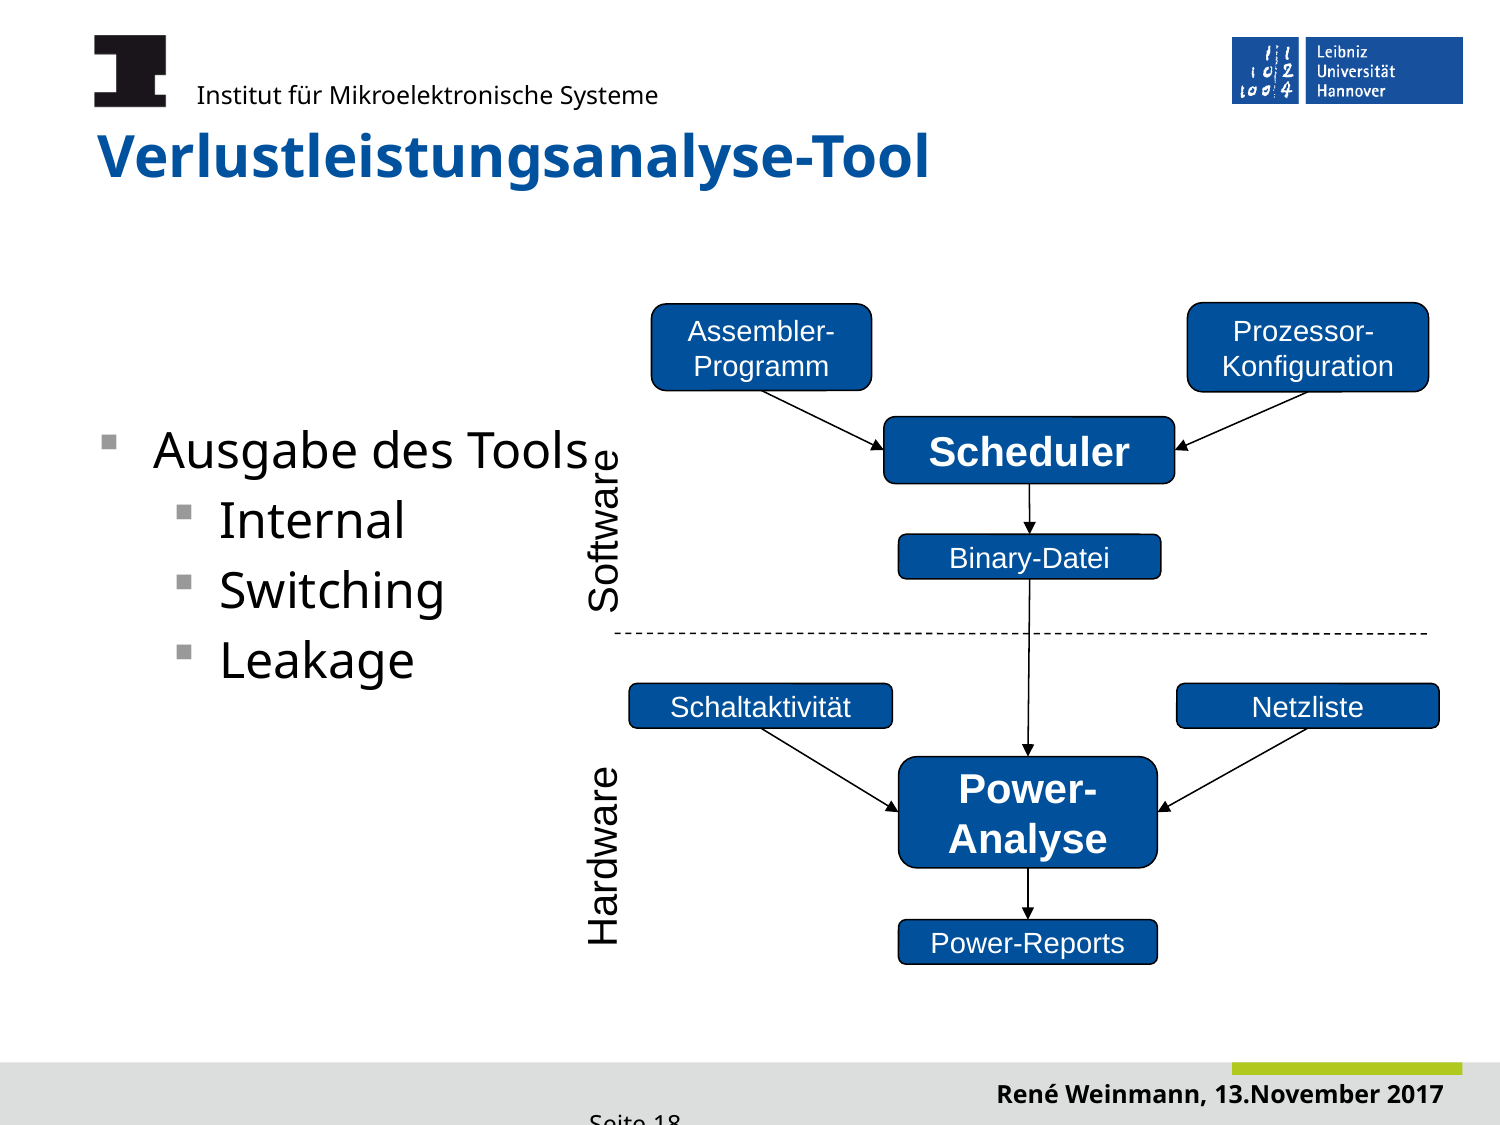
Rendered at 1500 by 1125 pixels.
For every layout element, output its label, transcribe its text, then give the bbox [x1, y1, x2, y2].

text_box Power-Analyse [898, 756, 1158, 868]
text_box Prozessor- Konfiguration [1187, 302, 1429, 392]
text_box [1174, 391, 1309, 451]
picture [91, 31, 169, 110]
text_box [761, 390, 885, 451]
text_box Binary-Datei [898, 534, 1161, 579]
text_box Power-Reports [898, 919, 1158, 965]
text_box Schaltaktivität [629, 683, 893, 729]
text_box Netzliste [1176, 683, 1440, 729]
list Ausgabe des Tools Internal Switching Leakage [82, 410, 615, 1038]
title Verlustleistungsanalyse-Tool [82, 125, 1463, 262]
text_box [1157, 727, 1309, 813]
text_box Assembler-Programm [651, 303, 872, 391]
picture [1232, 37, 1463, 104]
text_box Hardware [567, 699, 633, 963]
text_box Scheduler [883, 416, 1175, 484]
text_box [760, 727, 899, 813]
text_box Software [568, 365, 634, 630]
